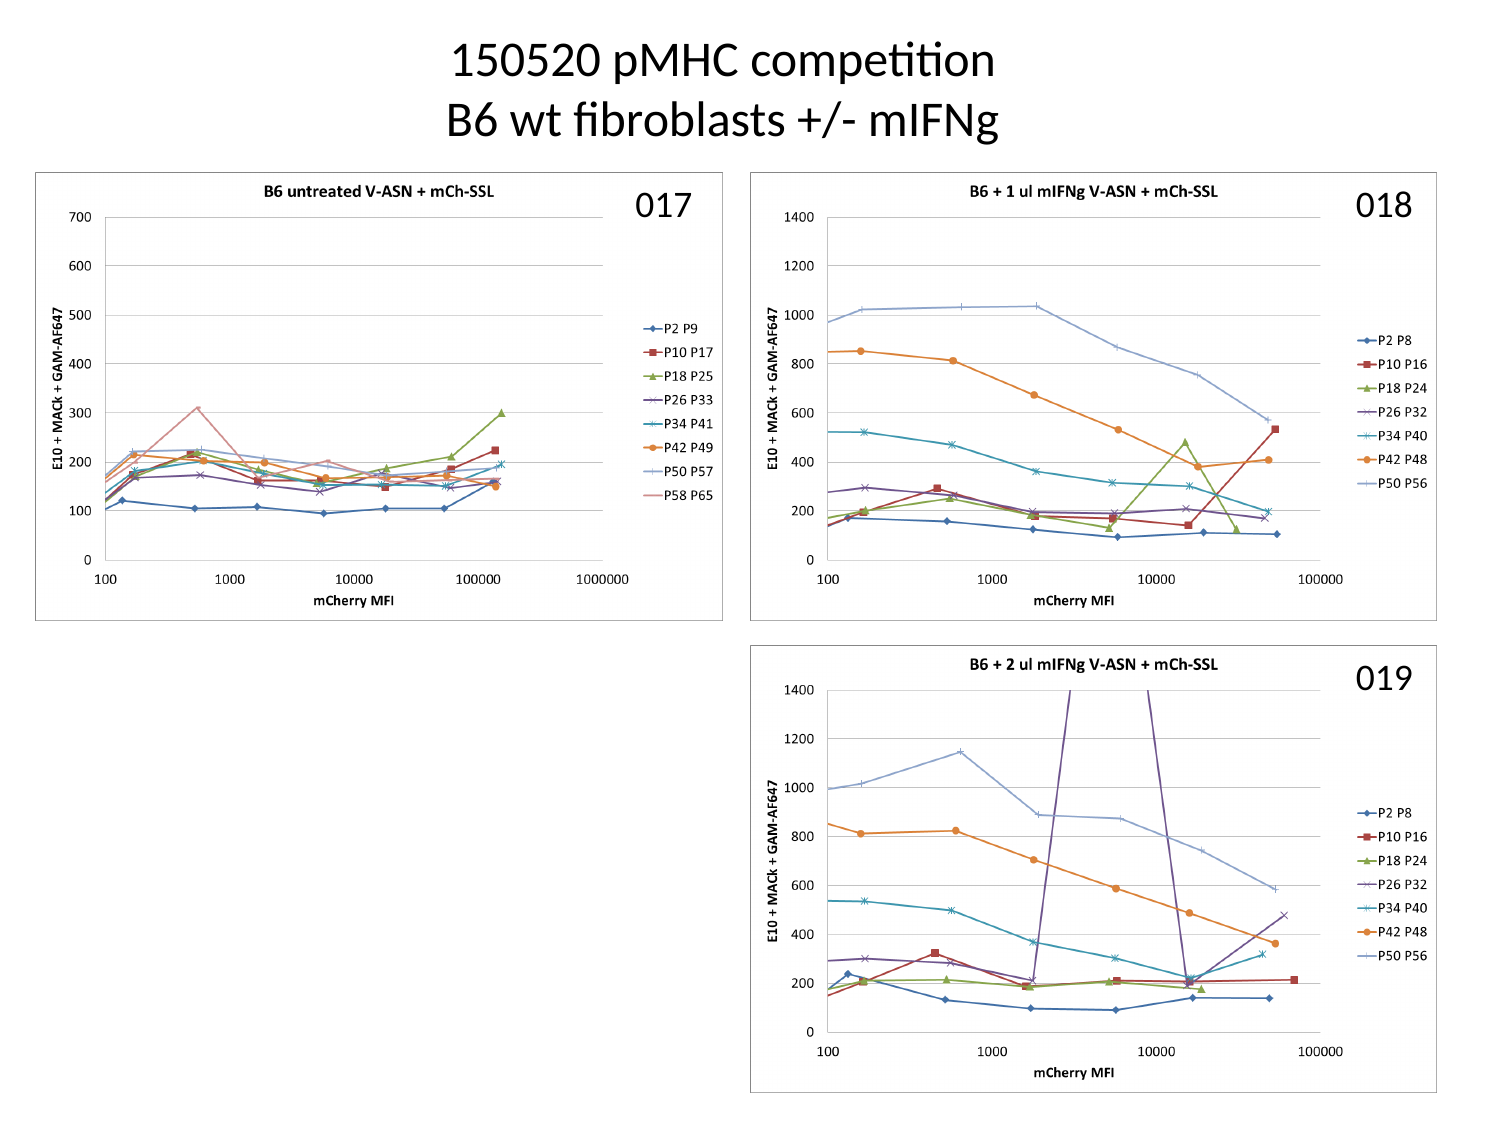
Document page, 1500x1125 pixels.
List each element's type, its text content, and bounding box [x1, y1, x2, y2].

picture [749, 172, 1437, 621]
picture [750, 644, 1438, 1094]
text_box 150520 pMHC competition B6 wt fibroblasts +/- mIFNg [430, 19, 1015, 154]
picture [35, 172, 723, 621]
